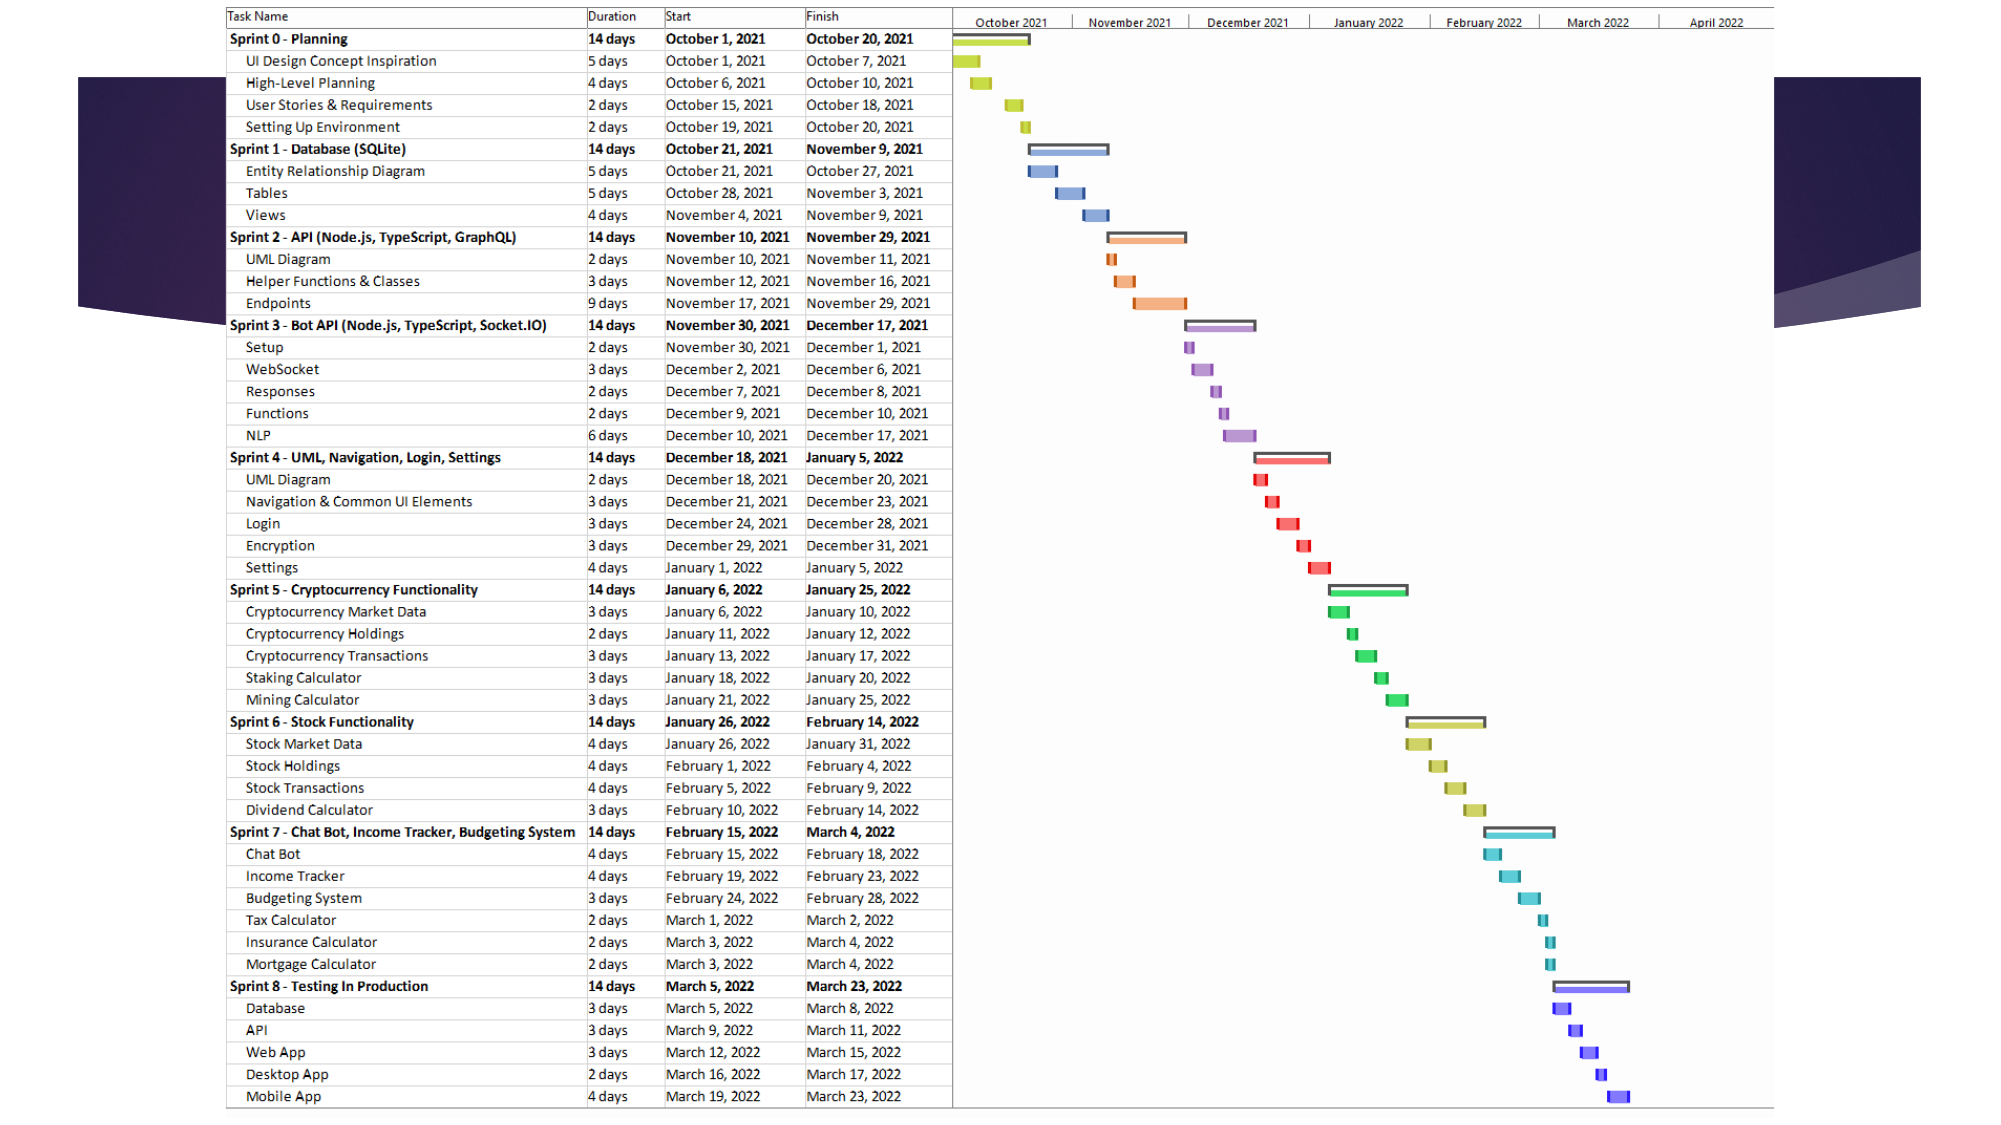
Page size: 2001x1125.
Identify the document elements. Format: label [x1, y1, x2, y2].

list [225, 7, 1775, 1118]
